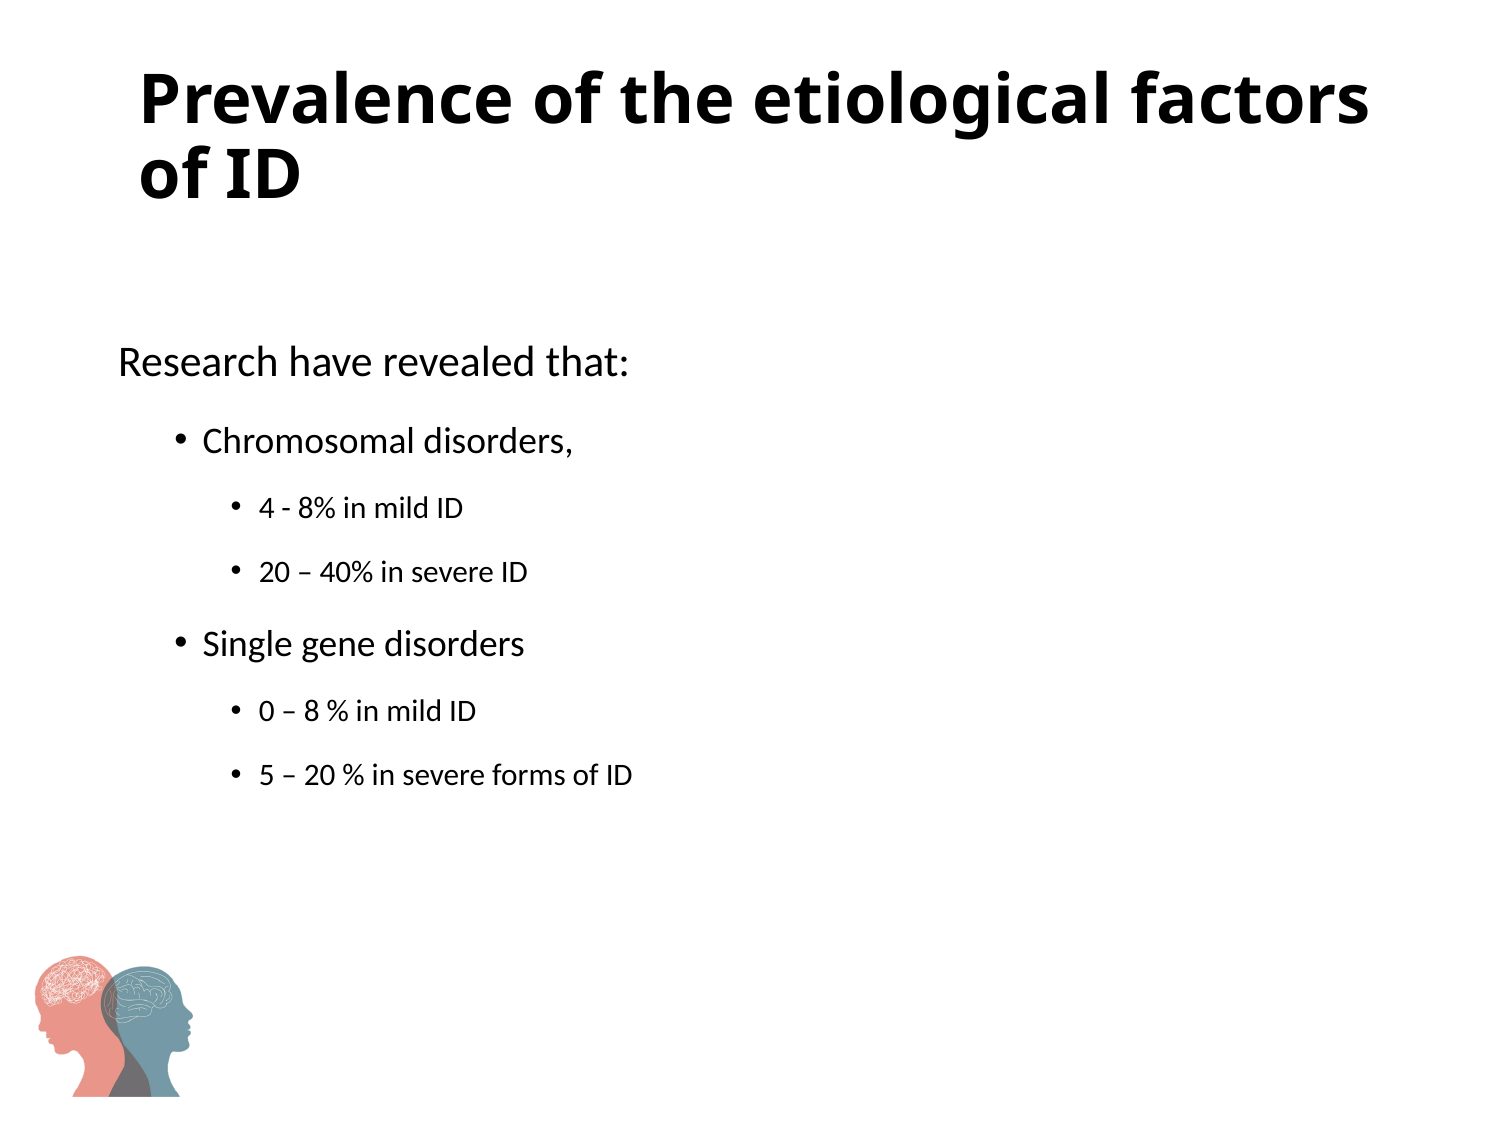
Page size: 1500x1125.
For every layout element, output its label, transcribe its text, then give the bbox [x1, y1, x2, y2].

title Prevalence of the etiological factors of ID [123, 45, 1425, 233]
picture [17, 940, 216, 1101]
list Research have revealed that: Chromosomal disorders, 4 - 8% in mild ID 20 – 40% in severe ID Single gene disorders 0 – 8 % in mild ID 5 – 20 % in severe forms of ID [103, 299, 1397, 1014]
